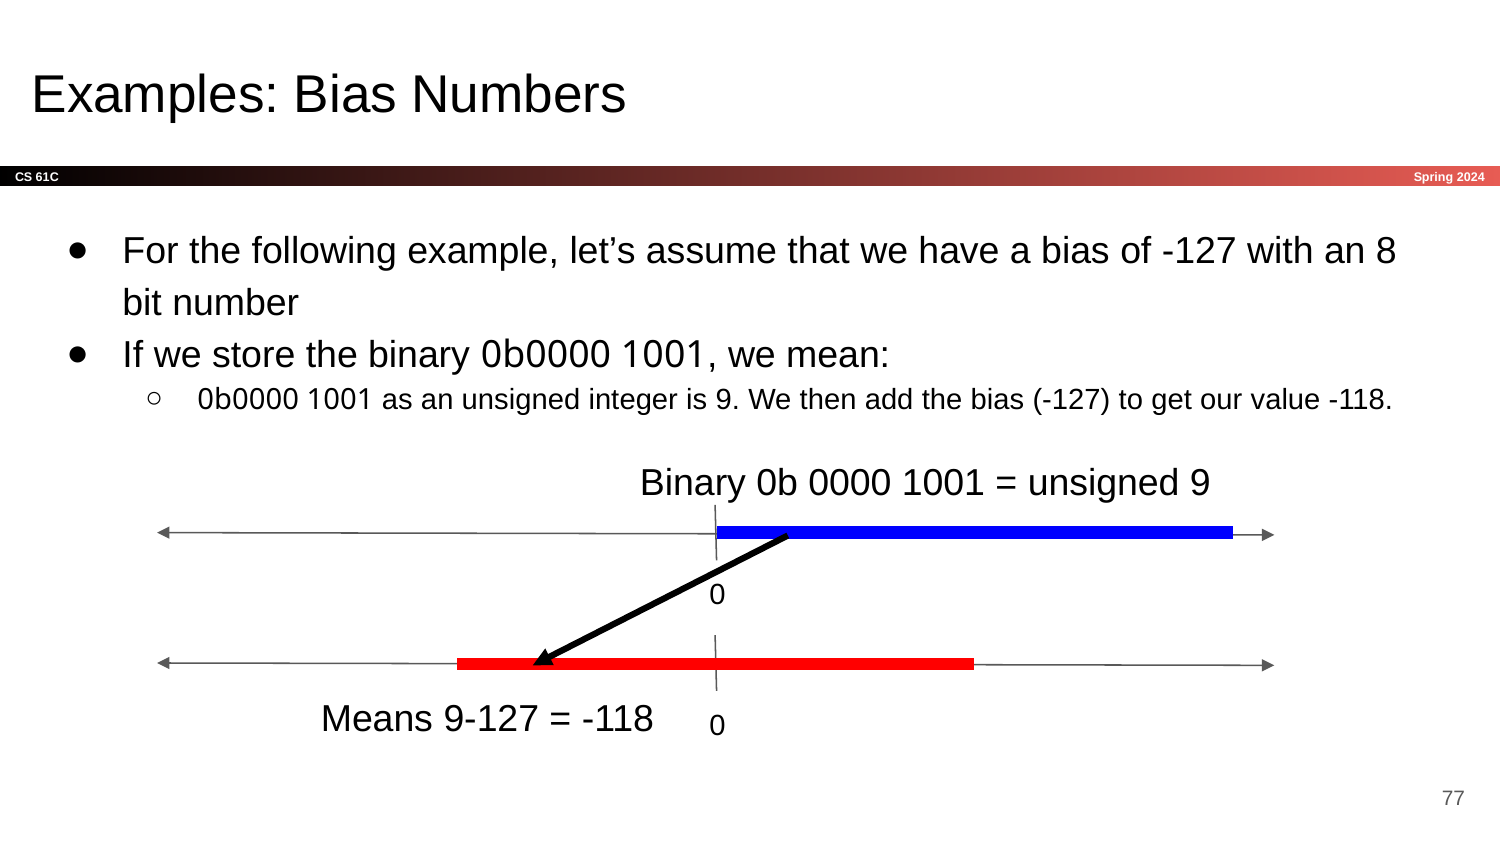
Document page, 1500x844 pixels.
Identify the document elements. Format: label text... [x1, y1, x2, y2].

title Examples: Bias Numbers [16, 44, 1415, 139]
text_box Binary 0b 0000 1001 = unsigned 9 [625, 442, 1356, 508]
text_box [156, 662, 525, 666]
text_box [795, 662, 1275, 666]
slide_number ‹#› [1389, 764, 1480, 830]
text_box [1233, 532, 1275, 536]
text_box 0 [684, 690, 750, 756]
list For the following example, let’s assume that we have a bias of -127 with an 8 bit number If we store the binary 0b0000 1001, we mean: 0b0000 1001 as an unsigned integer is 9. We then add the bias (-127) to get our value -118. [32, 204, 1431, 823]
text_box Means 9-127 = -118 [305, 679, 698, 744]
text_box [156, 532, 707, 536]
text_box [532, 535, 789, 666]
